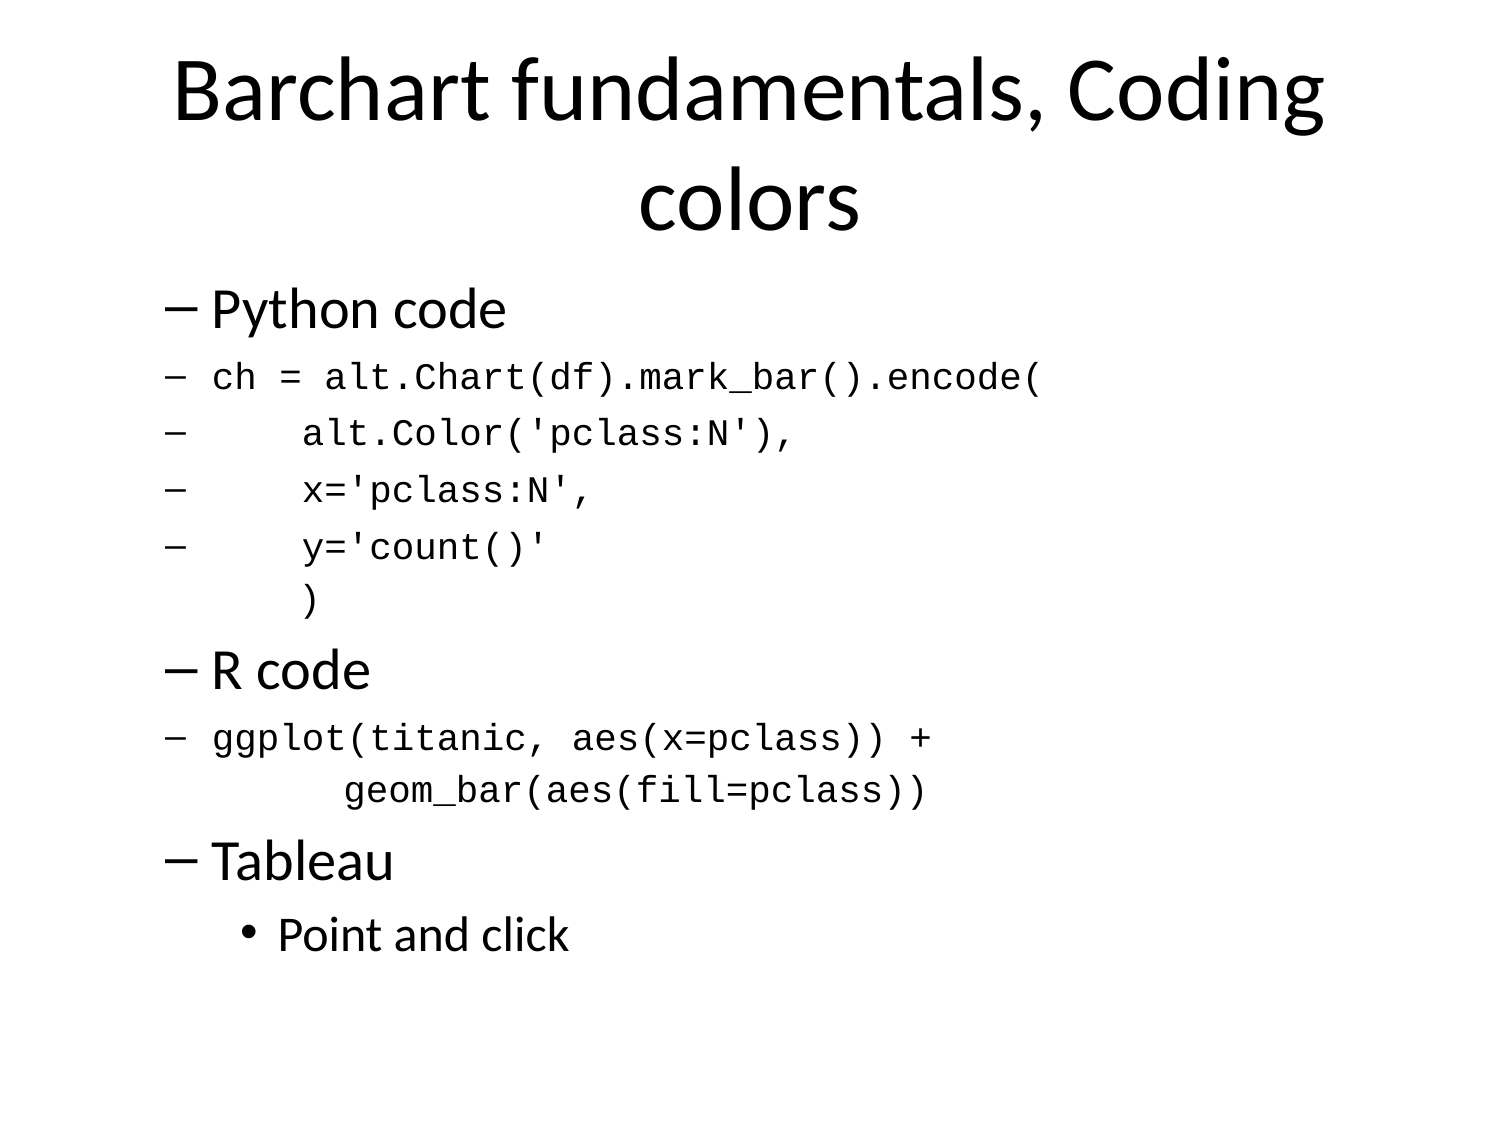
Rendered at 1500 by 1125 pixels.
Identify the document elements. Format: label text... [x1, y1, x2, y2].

list Python code ch = alt.Chart(df).mark_bar().encode( alt.Color('pclass:N'), x='pclass:N', y='count()' ) R code ggplot(titanic, aes(x=pclass)) + geom_bar(aes(fill=pclass)) Tableau Point and click [75, 262, 1425, 1005]
title Barchart fundamentals, Coding colors [75, 45, 1425, 233]
